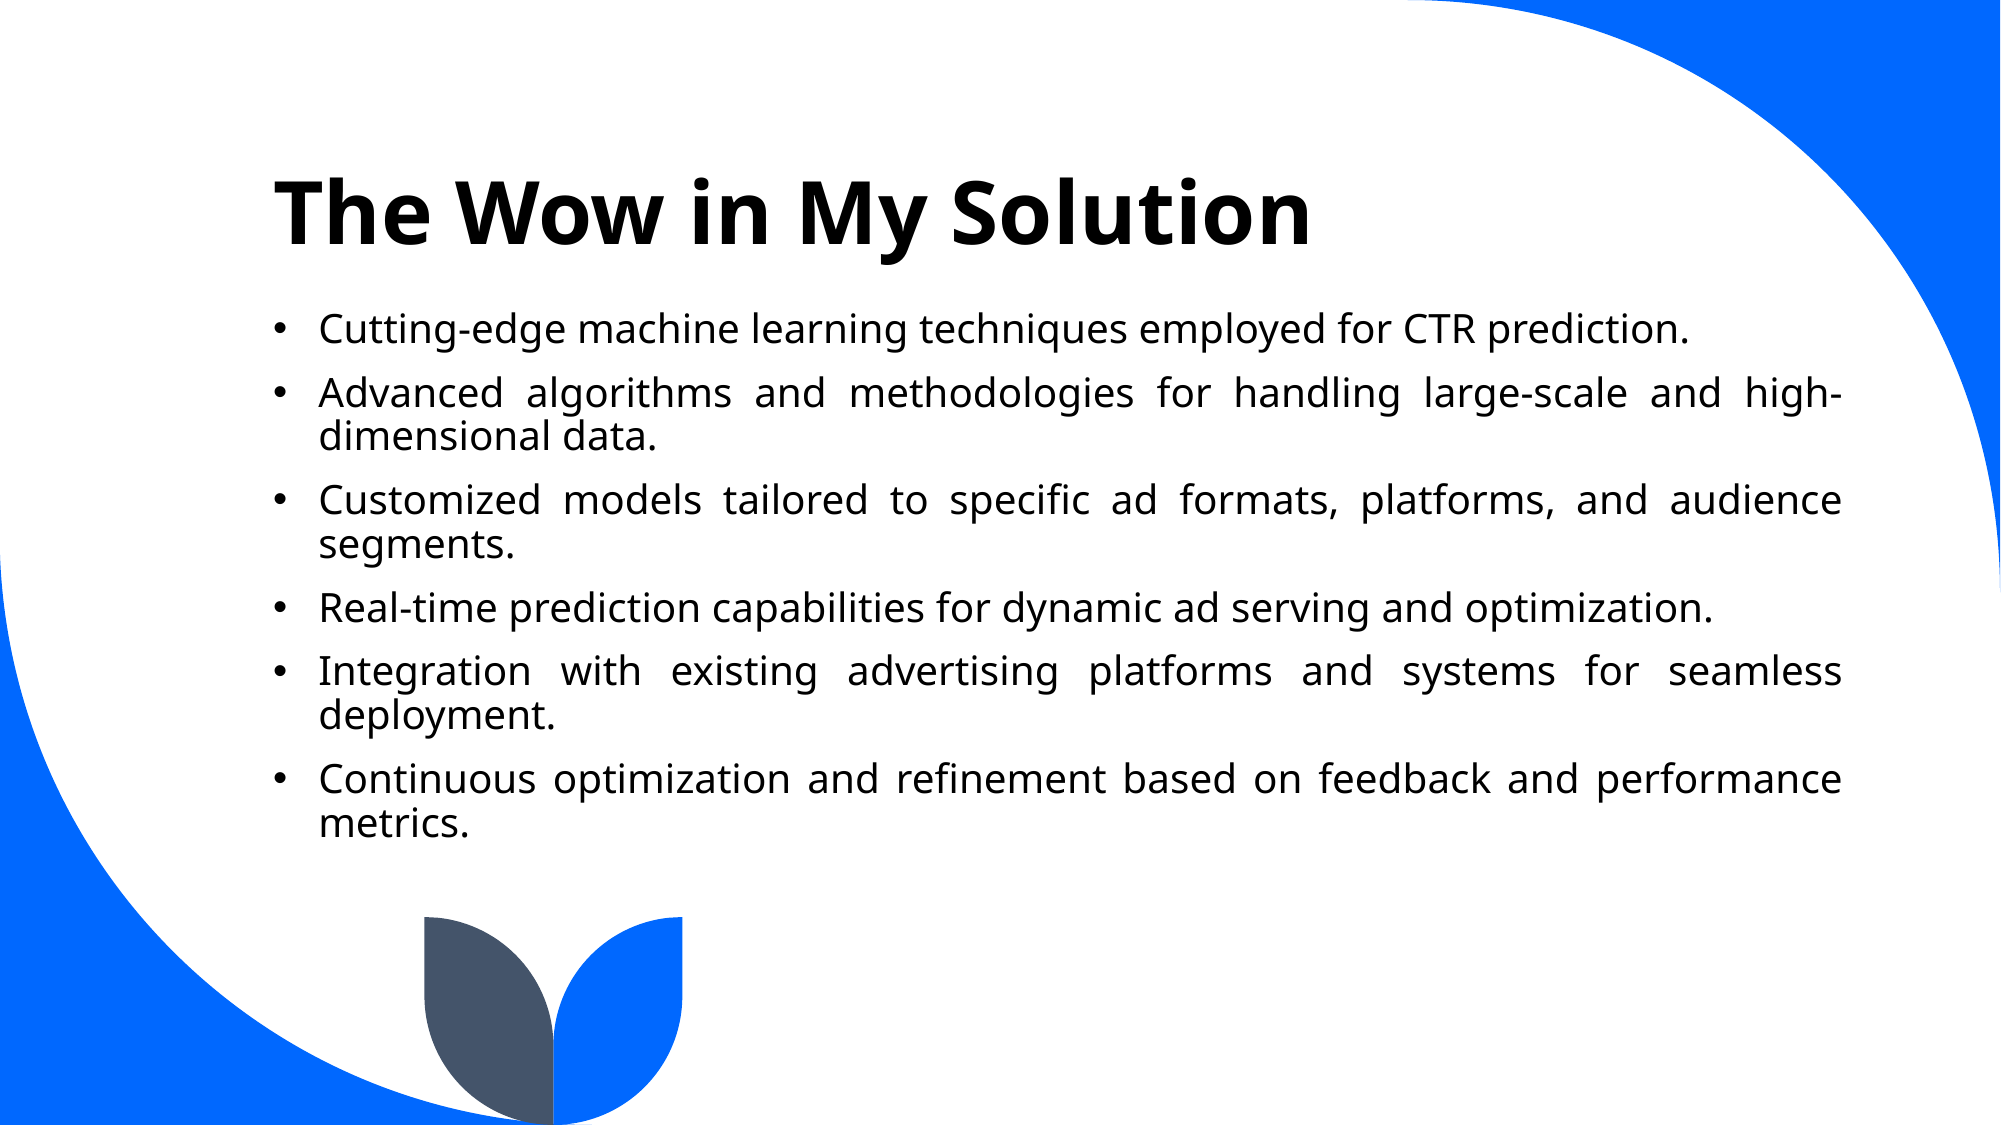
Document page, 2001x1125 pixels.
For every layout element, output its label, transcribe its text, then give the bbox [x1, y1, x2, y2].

list Cutting-edge machine learning techniques employed for CTR prediction. Advanced algorithms and methodologies for handling large-scale and high-dimensional data. Customized models tailored to specific ad formats, platforms, and audience segments. Real-time prediction capabilities for dynamic ad serving and optimization. Integration with existing advertising platforms and systems for seamless deployment. Continuous optimization and refinement based on feedback and performance metrics. [258, 300, 1860, 856]
title The Wow in My Solution [258, 0, 1679, 269]
